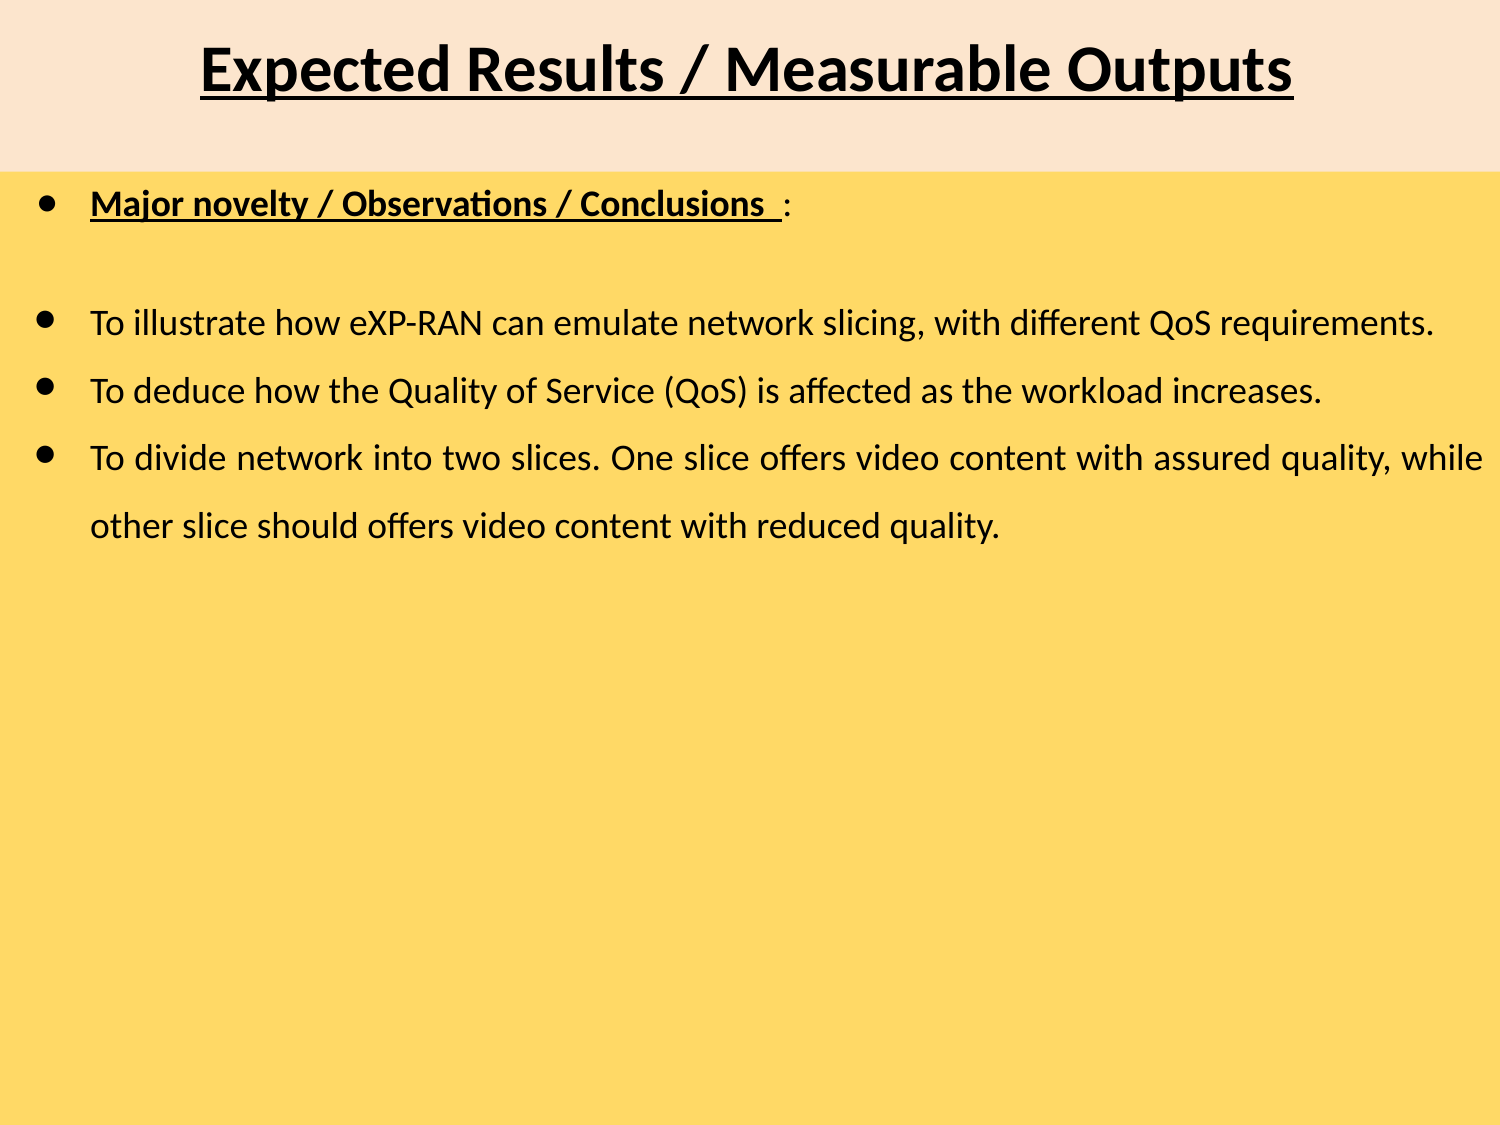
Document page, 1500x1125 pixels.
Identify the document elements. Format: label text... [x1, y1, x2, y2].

title Expected Results / Measurable Outputs [0, 0, 1500, 114]
text_box Major novelty / Observations / Conclusions : To illustrate how eXP-RAN can emulate network slicing, with different QoS requirements. To deduce how the Quality of Service (QoS) is affected as the workload increases. To divide network into two slices. One slice offers video content with assured quality, while other slice should offers video content with reduced quality. [0, 171, 1500, 1125]
